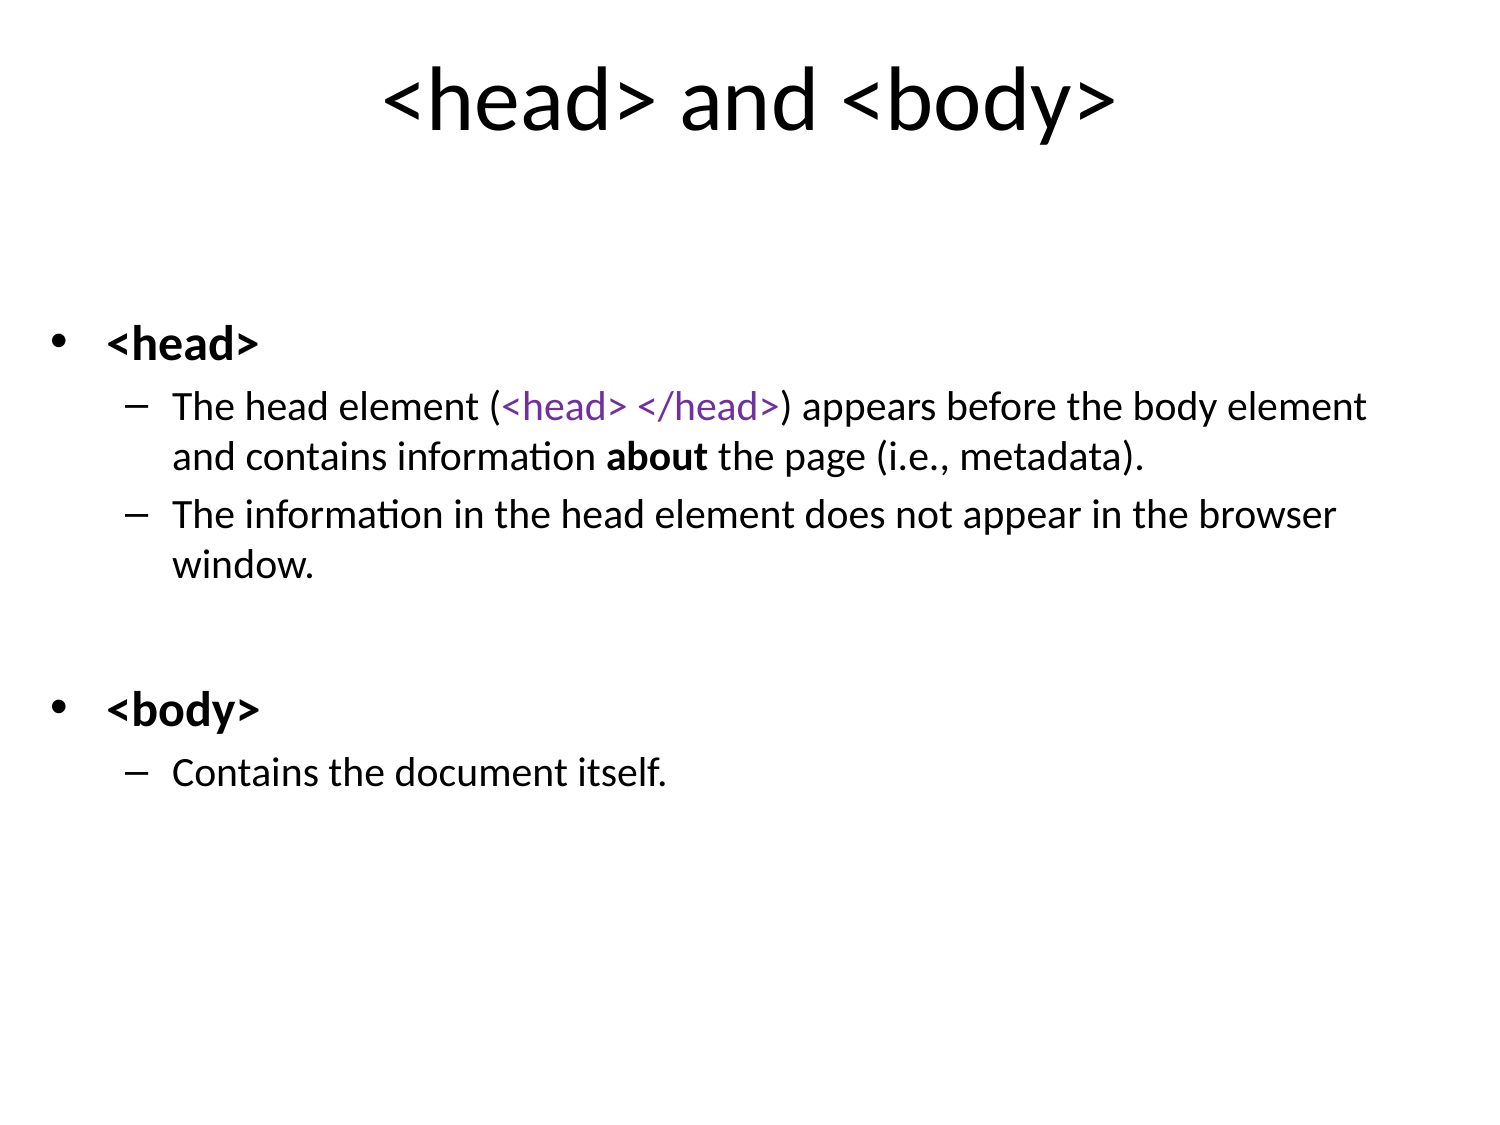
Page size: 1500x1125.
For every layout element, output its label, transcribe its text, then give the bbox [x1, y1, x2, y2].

title <head> and <body> [75, 0, 1425, 188]
list <head> The head element (<head> </head>) appears before the body element and contains information about the page (i.e., metadata). The information in the head element does not appear in the browser window. <body> Contains the document itself. [35, 302, 1454, 1114]
